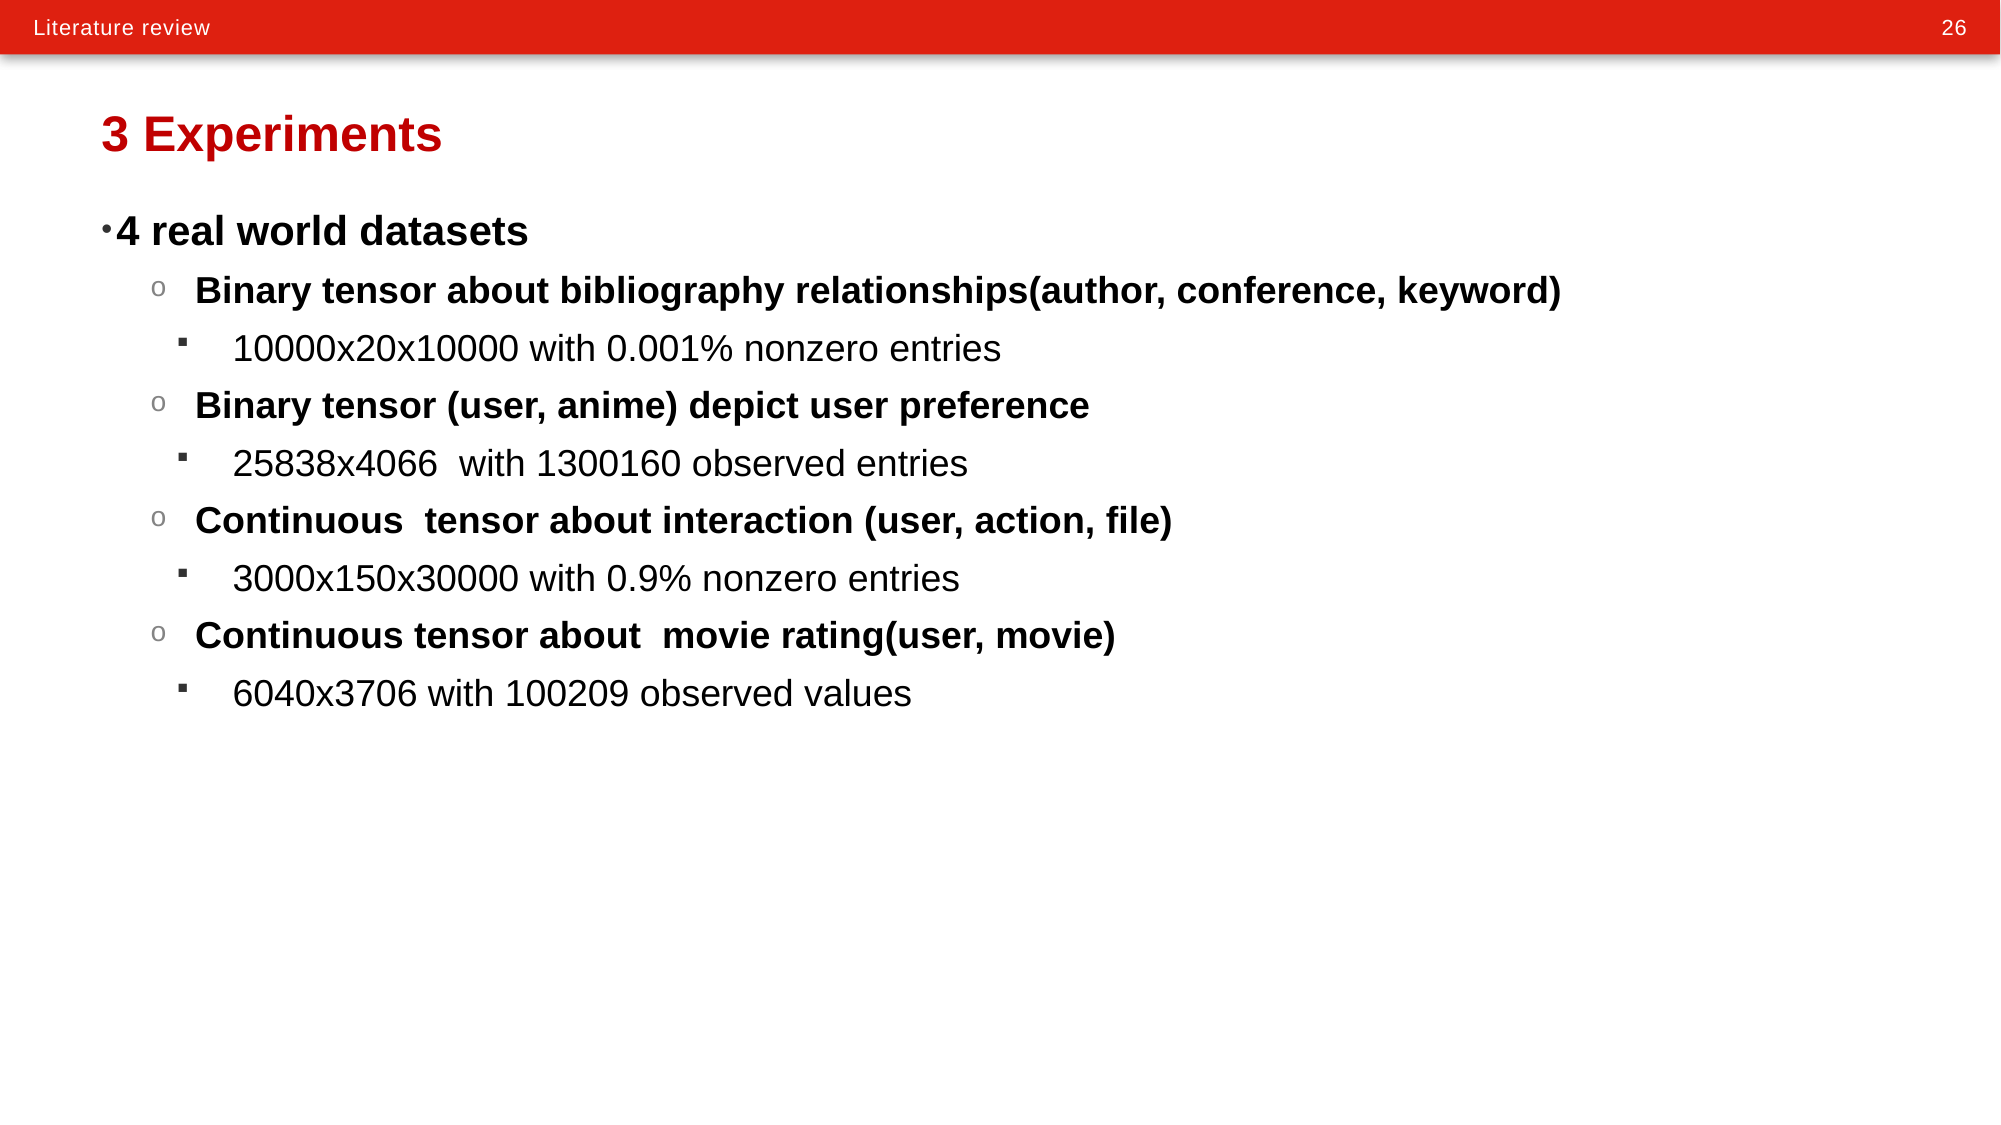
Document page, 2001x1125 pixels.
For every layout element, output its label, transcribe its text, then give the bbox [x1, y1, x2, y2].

title 3 Experiments [86, 83, 1914, 180]
list 4 real world datasets Binary tensor about bibliography relationships(author, conference, keyword) 10000x20x10000 with 0.001% nonzero entries Binary tensor (user, anime) depict user preference 25838x4066 with 1300160 observed entries Continuous tensor about interaction (user, action, file) 3000x150x30000 with 0.9% nonzero entries Continuous tensor about movie rating(user, movie) 6040x3706 with 100209 observed values [86, 196, 2000, 1071]
